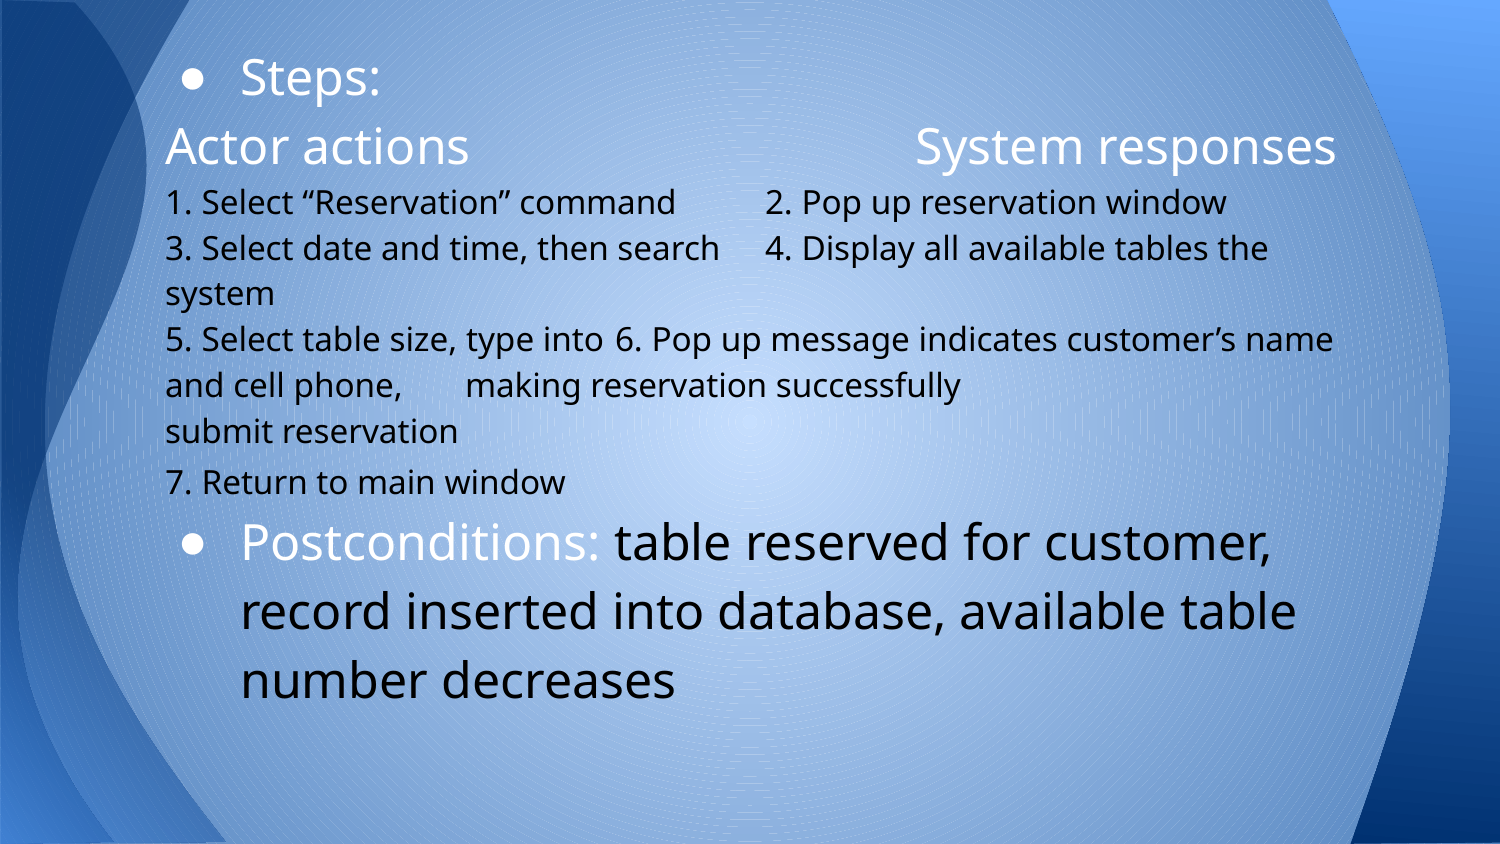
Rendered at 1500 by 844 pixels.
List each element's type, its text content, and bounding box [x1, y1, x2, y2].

list Steps: Actor actions System responses 1. Select “Reservation” command 2. Pop up reservation window 3. Select date and time, then search 4. Display all available tables the system 5. Select table size, type into 6. Pop up message indicates customer’s name and cell phone, making reservation successfully submit reservation 7. Return to main window Postconditions: table reserved for customer, record inserted into database, available table number decreases [150, 21, 1363, 844]
